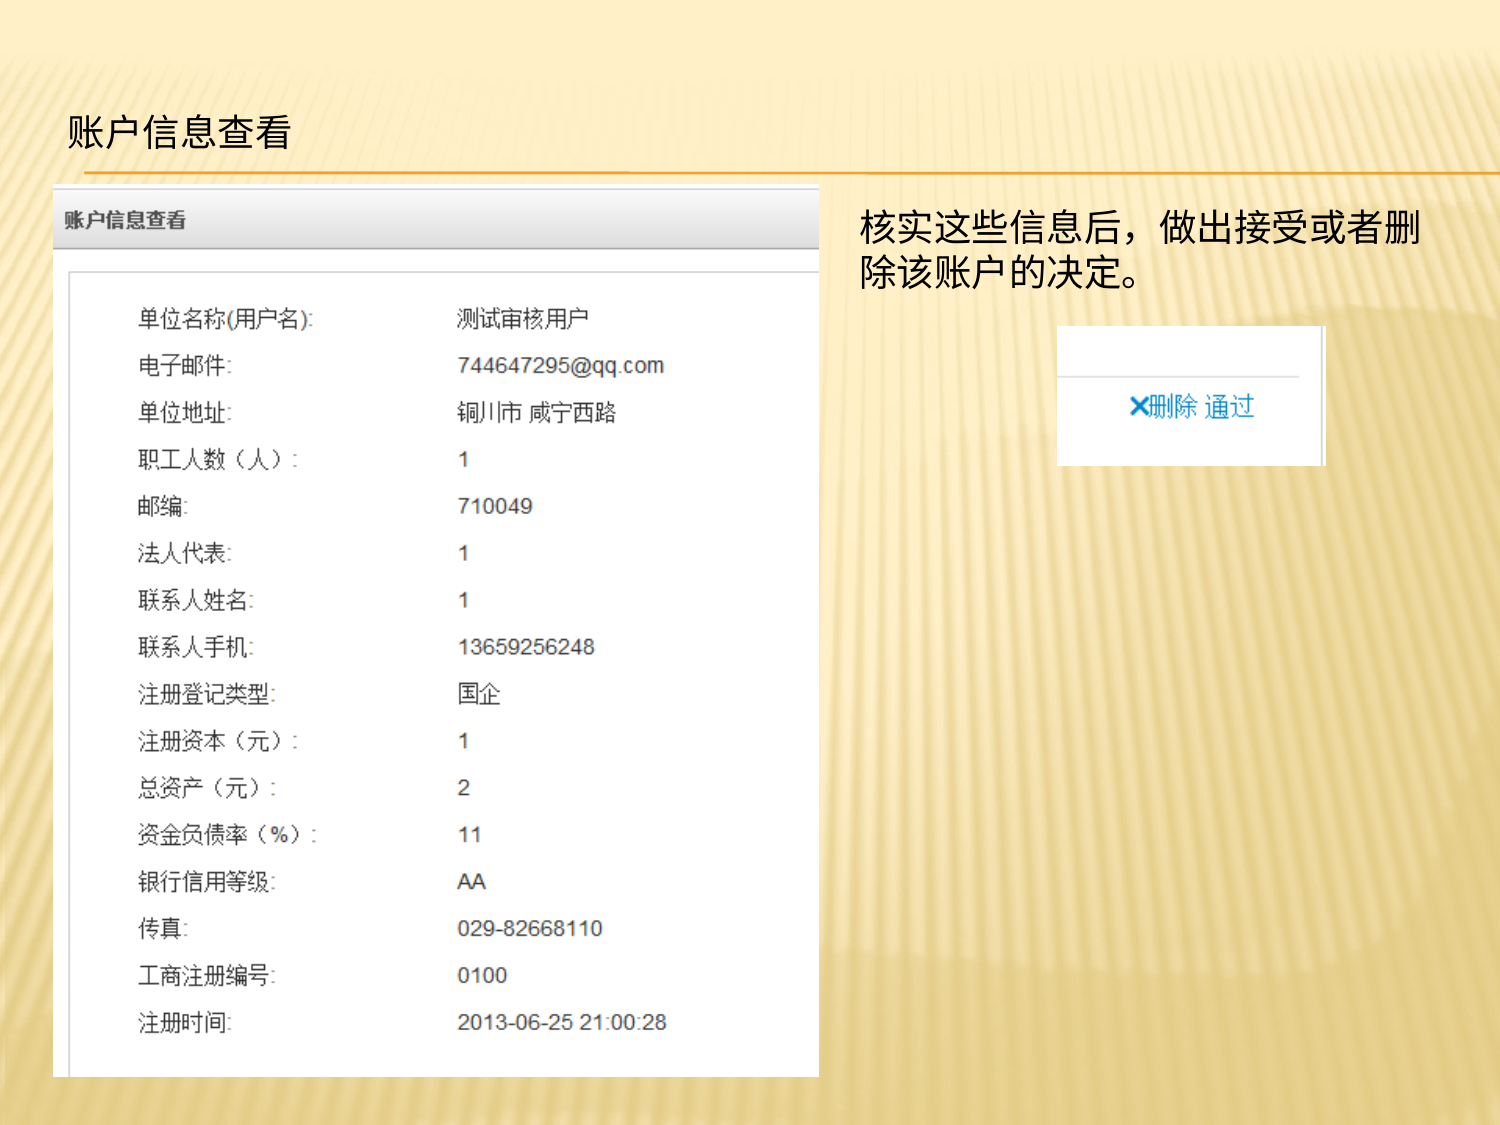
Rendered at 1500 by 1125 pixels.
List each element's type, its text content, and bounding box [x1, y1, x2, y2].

picture [1056, 325, 1327, 466]
picture [52, 184, 820, 1077]
text_box 核实这些信息后，做出接受或者删除该账户的决定。 [844, 196, 1447, 301]
text_box 账户信息查看 [53, 101, 550, 162]
